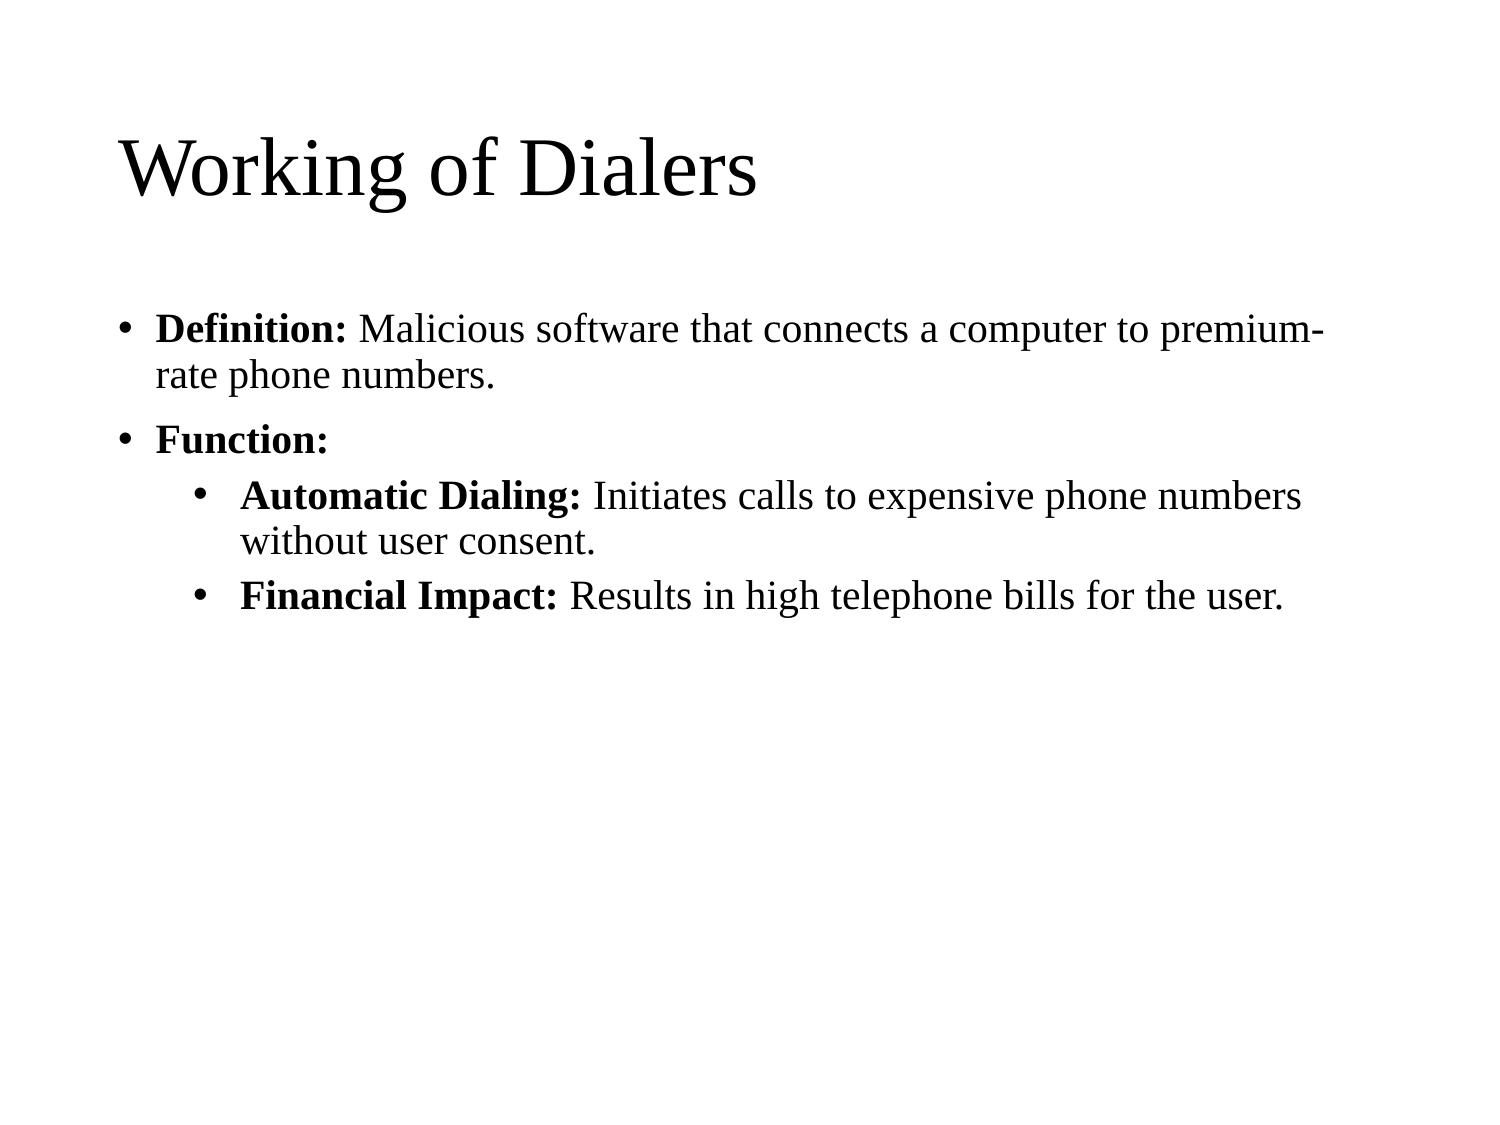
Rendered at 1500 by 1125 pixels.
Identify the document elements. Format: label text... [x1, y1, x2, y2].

list Definition: Malicious software that connects a computer to premium-rate phone numbers. Function: Automatic Dialing: Initiates calls to expensive phone numbers without user consent. Financial Impact: Results in high telephone bills for the user. [103, 299, 1397, 653]
title Working of Dialers [103, 59, 1397, 278]
